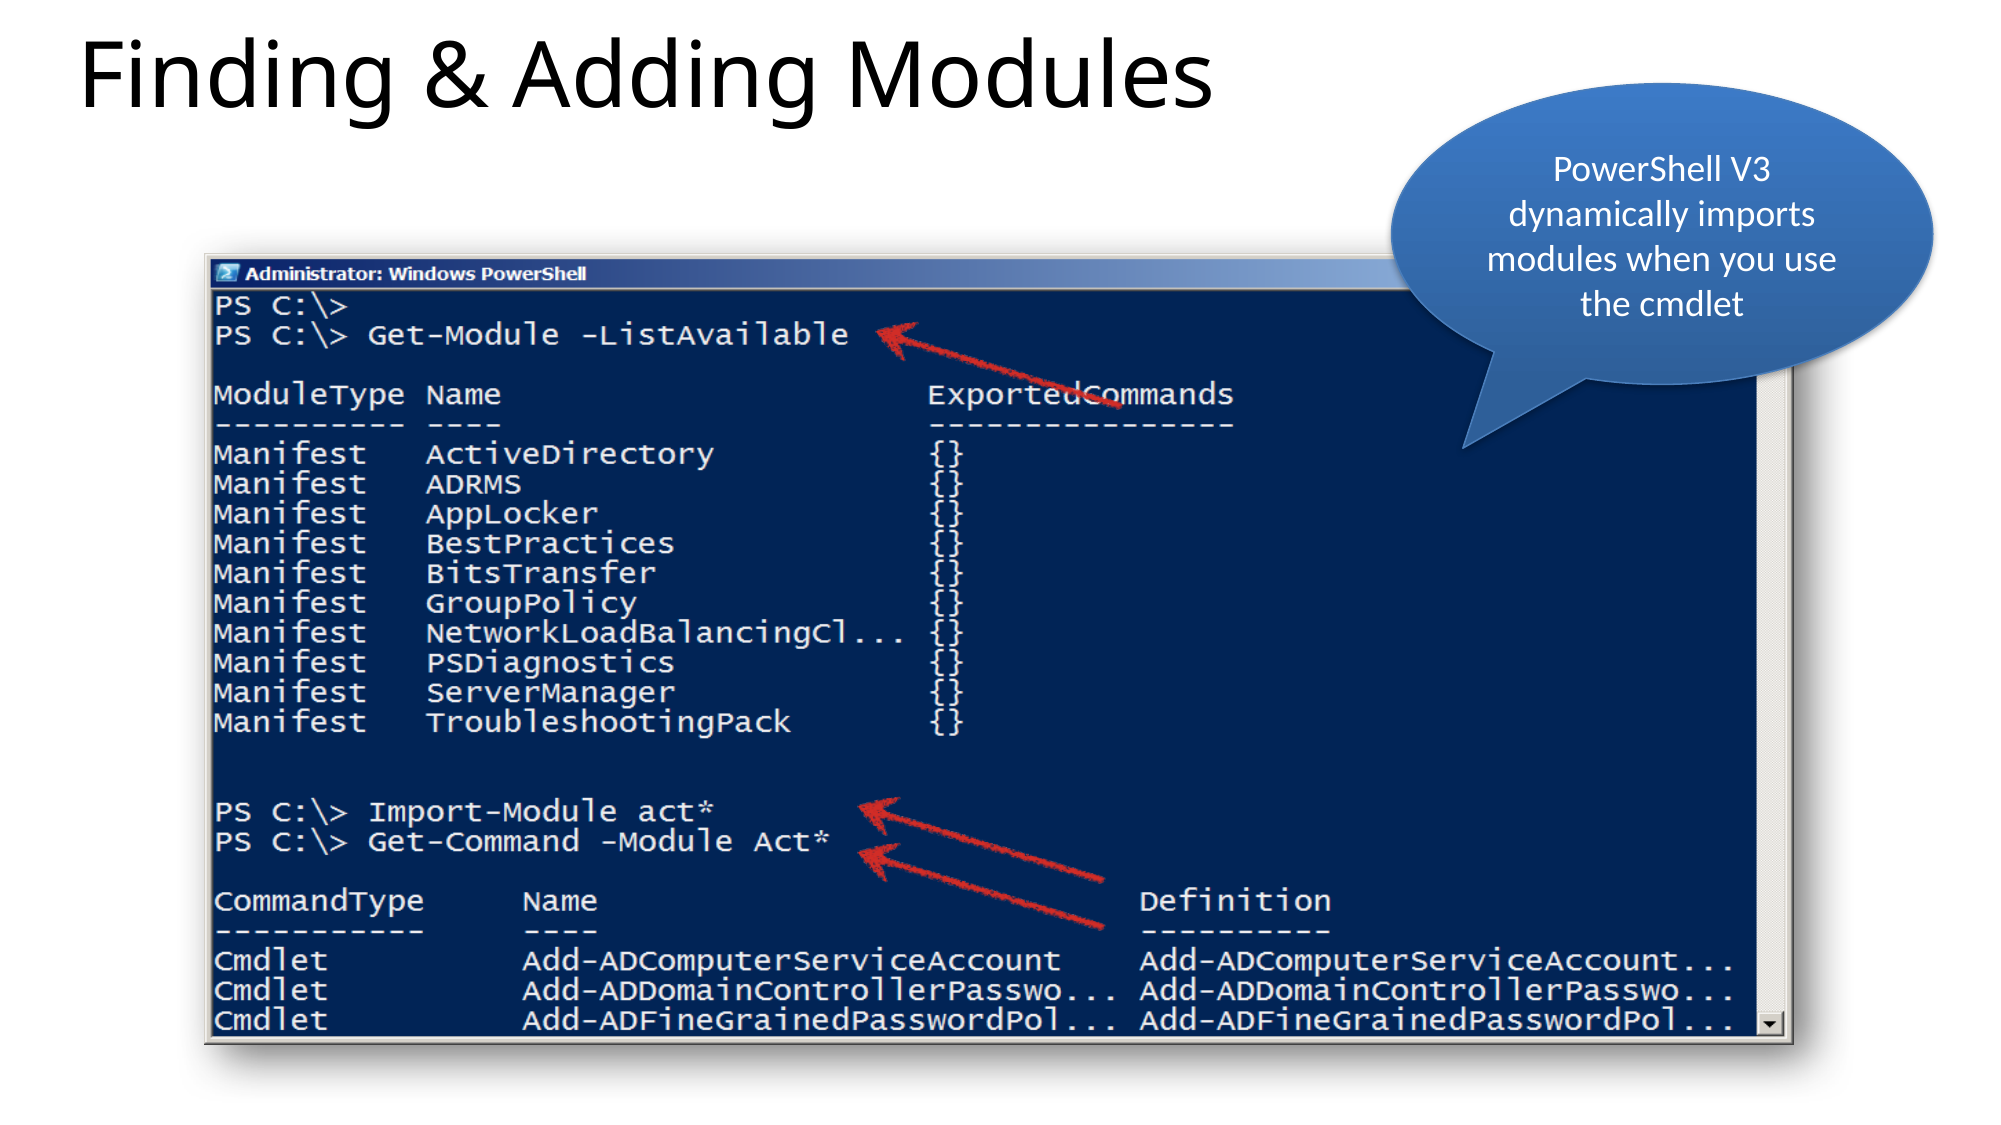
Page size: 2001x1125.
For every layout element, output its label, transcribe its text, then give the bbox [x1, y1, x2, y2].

title Finding & Adding Modules [62, 29, 1953, 205]
text_box PowerShell V3 dynamically imports modules when you use the cmdlet [1390, 82, 1934, 365]
picture [204, 253, 1795, 1045]
